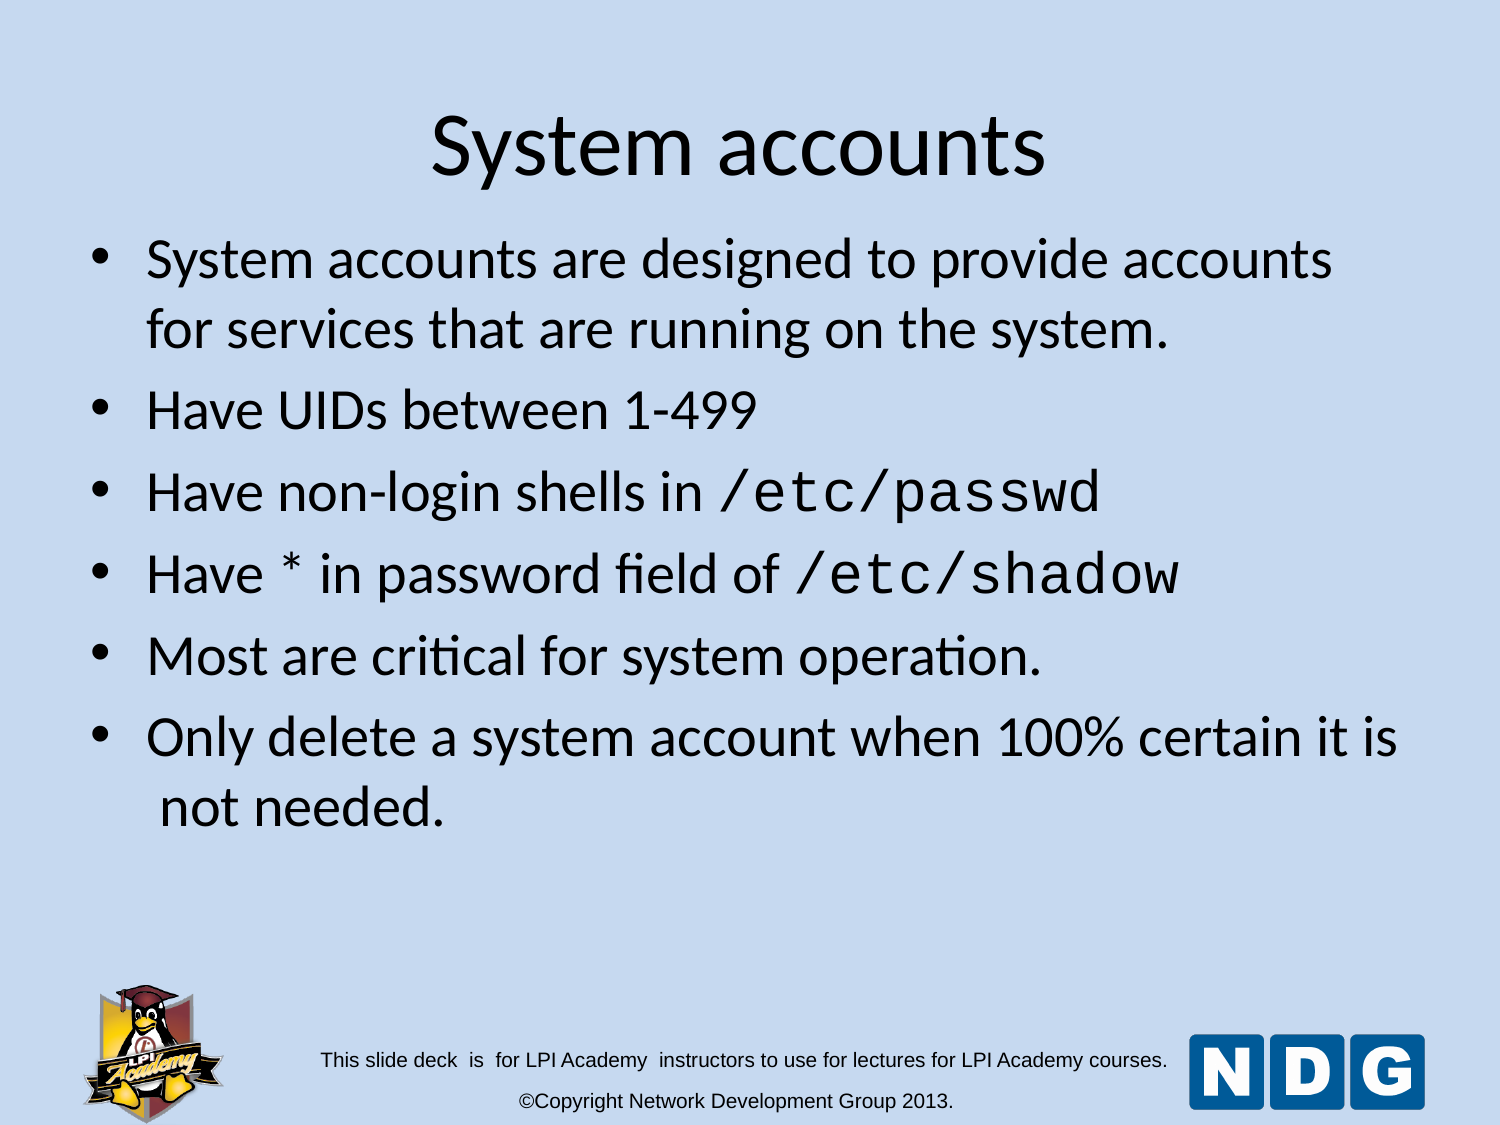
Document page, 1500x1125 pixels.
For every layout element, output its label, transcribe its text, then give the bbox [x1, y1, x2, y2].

picture [1189, 1034, 1425, 1110]
picture [75, 975, 229, 1125]
title System accounts [74, 44, 1426, 212]
list System accounts are designed to provide accounts for services that are running on the system. Have UIDs between 1-499 Have non-login shells in /etc/passwd Have * in password field of /etc/shadow Most are critical for system operation. Only delete a system account when 100% certain it is not needed. [74, 212, 1426, 956]
